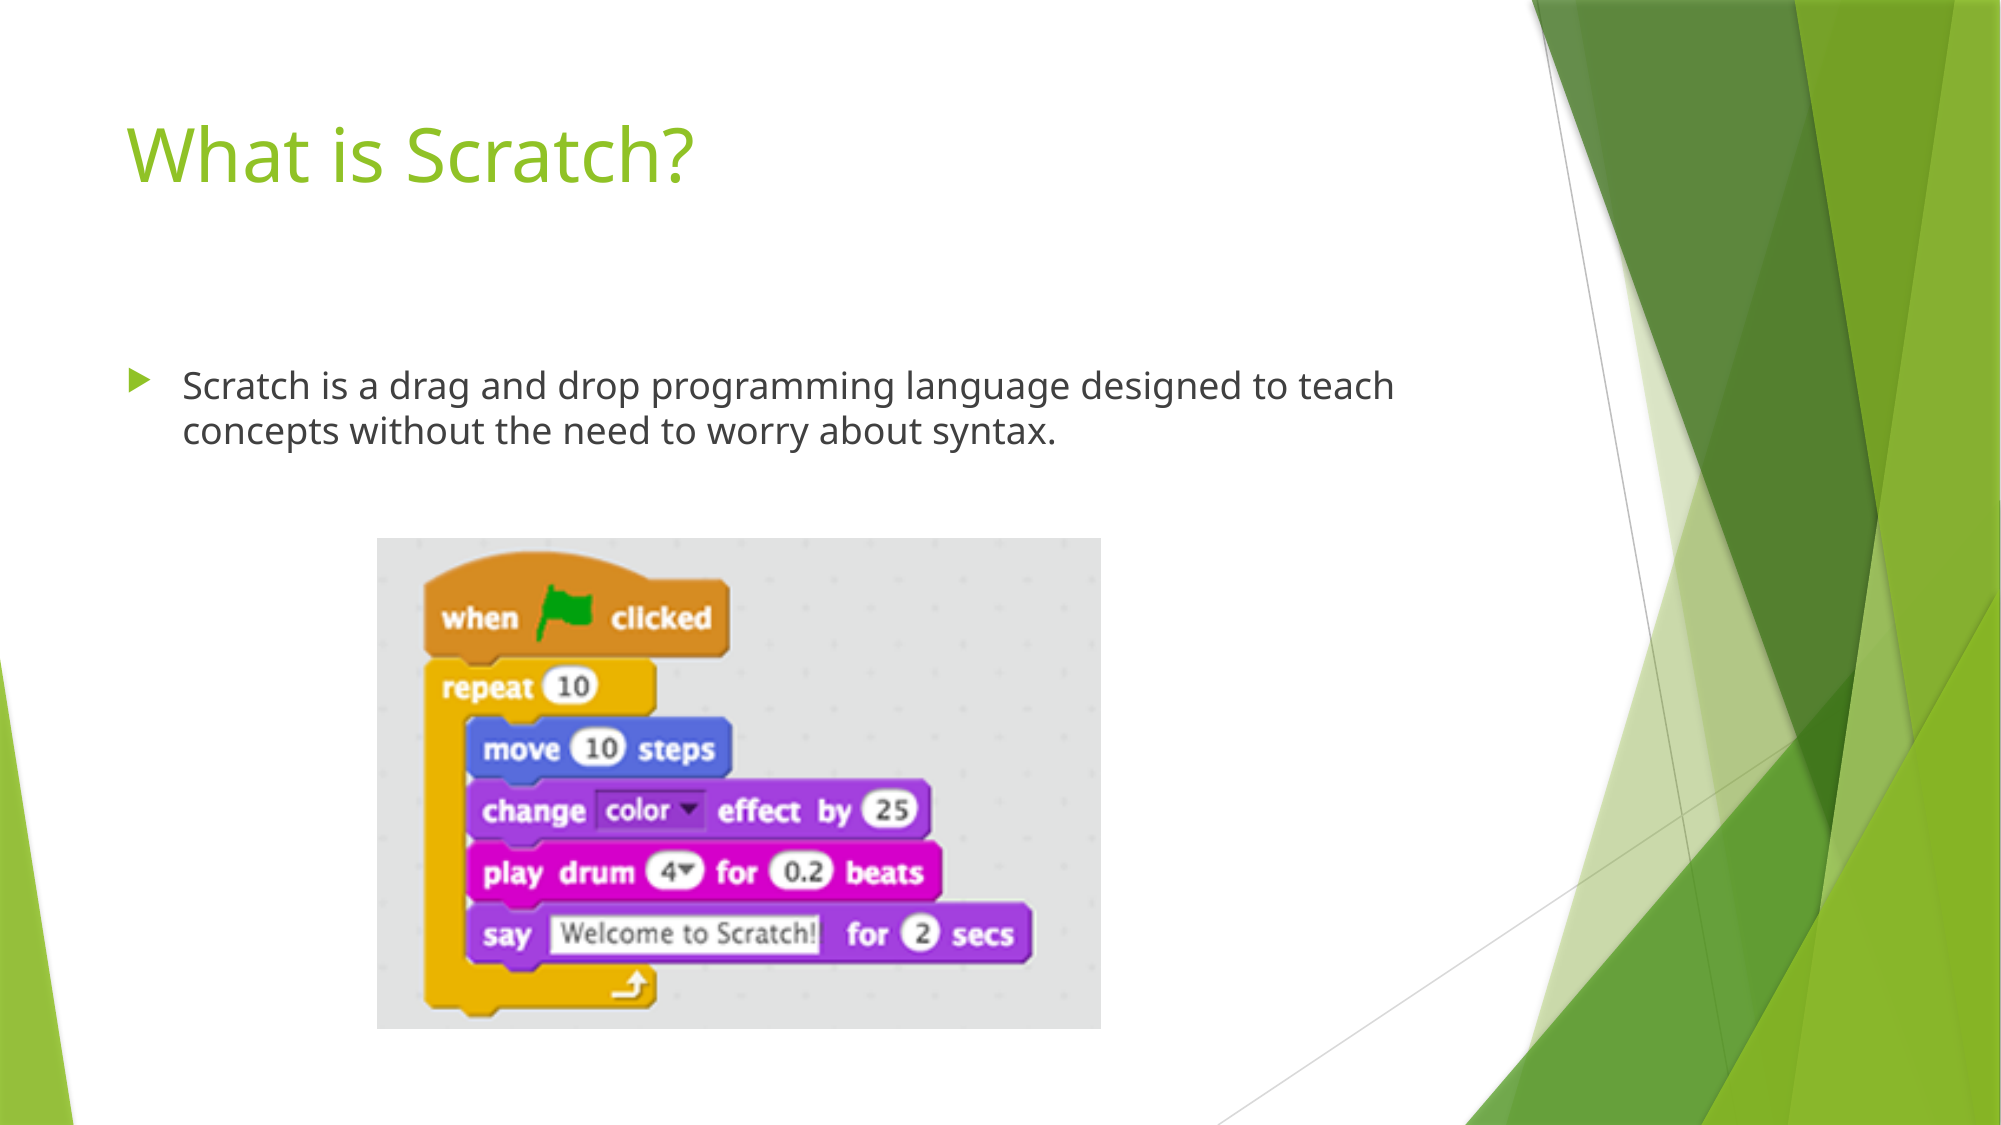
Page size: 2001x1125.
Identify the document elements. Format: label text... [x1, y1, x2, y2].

list Scratch is a drag and drop programming language designed to teach concepts without the need to worry about syntax. [111, 354, 1522, 992]
title What is Scratch? [111, 99, 1522, 317]
picture [376, 538, 1102, 1030]
